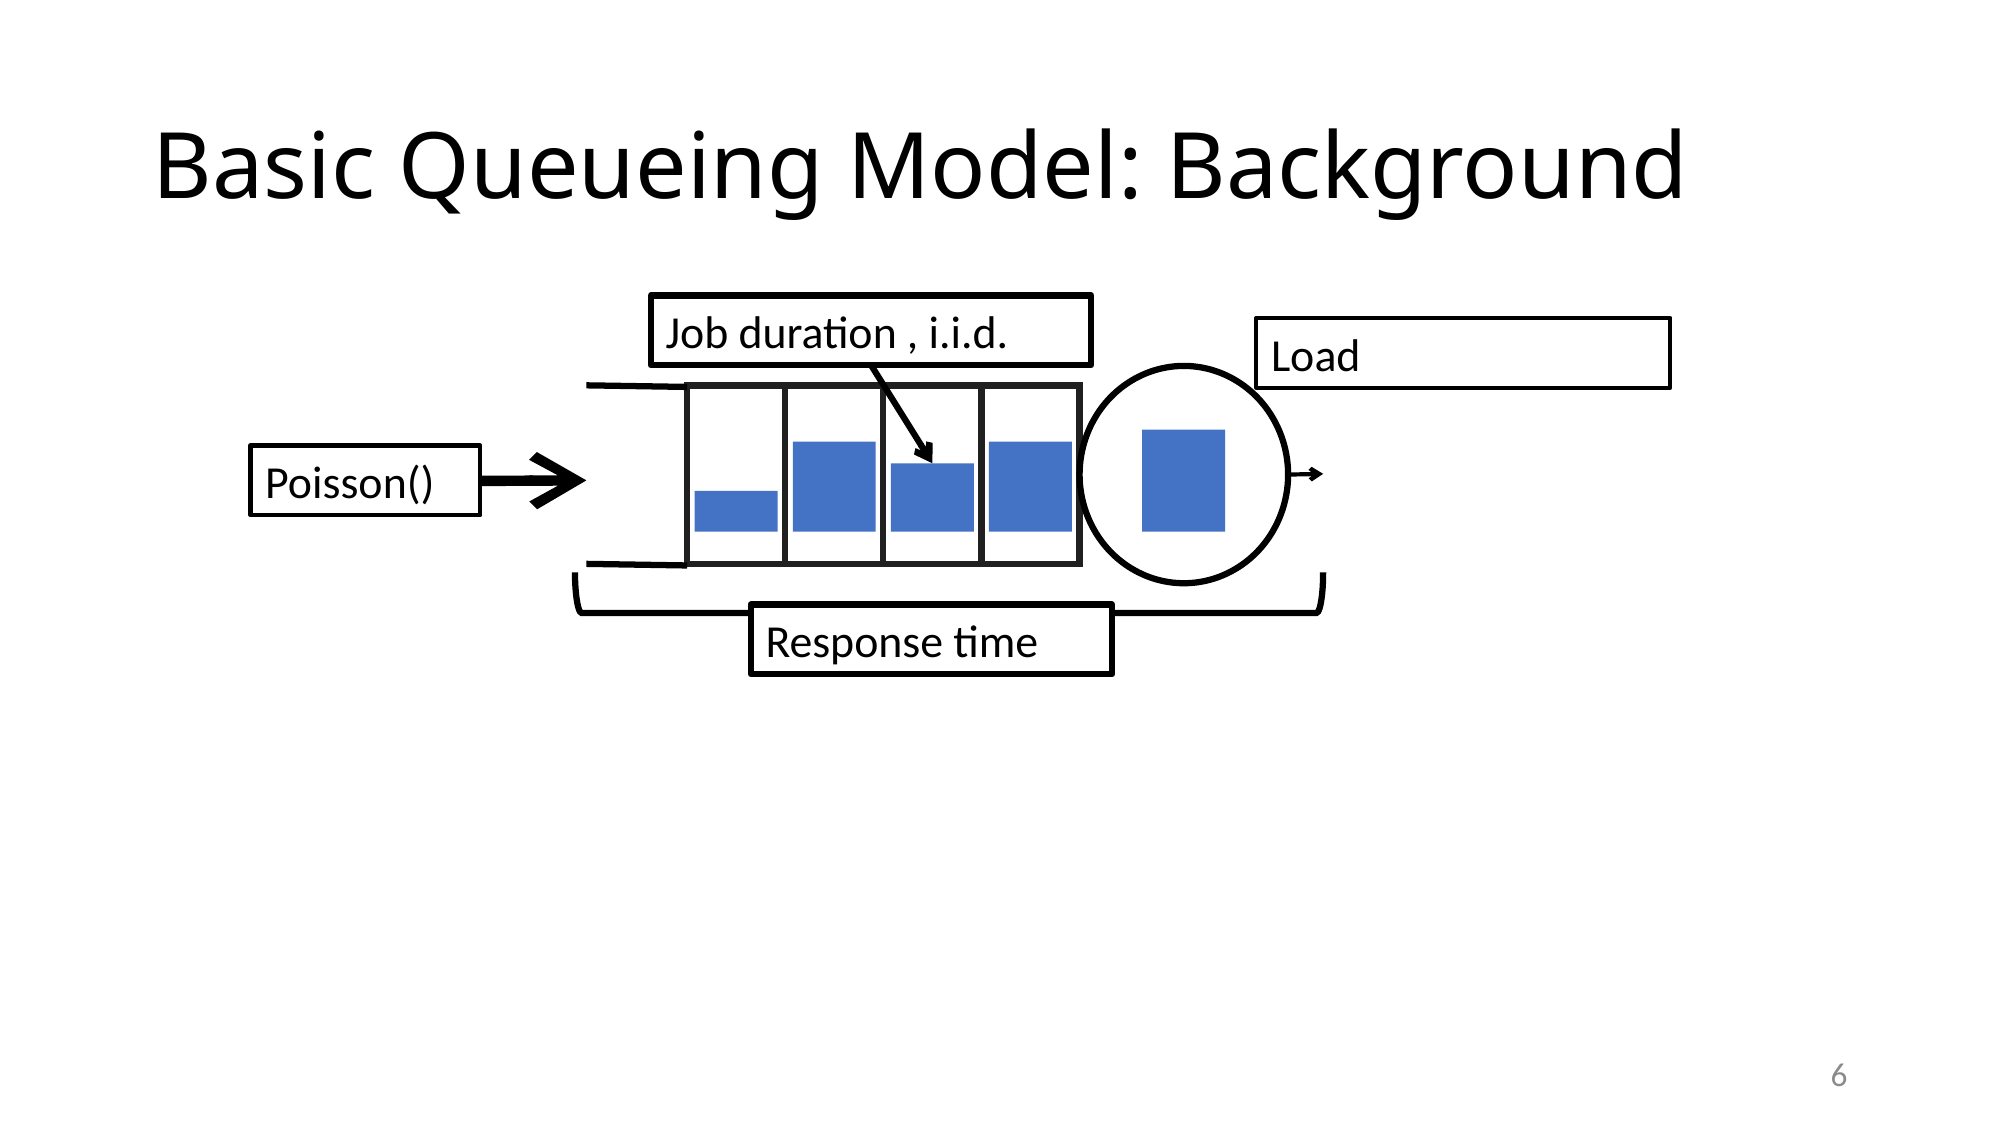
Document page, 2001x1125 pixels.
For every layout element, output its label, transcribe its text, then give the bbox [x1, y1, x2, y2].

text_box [650, 295, 1092, 464]
title Basic Queueing Model: Background [137, 59, 1863, 278]
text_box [480, 365, 1324, 584]
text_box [1256, 317, 1671, 394]
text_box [574, 572, 1324, 676]
slide_number 6 [1412, 1042, 1863, 1103]
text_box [192, 445, 481, 516]
